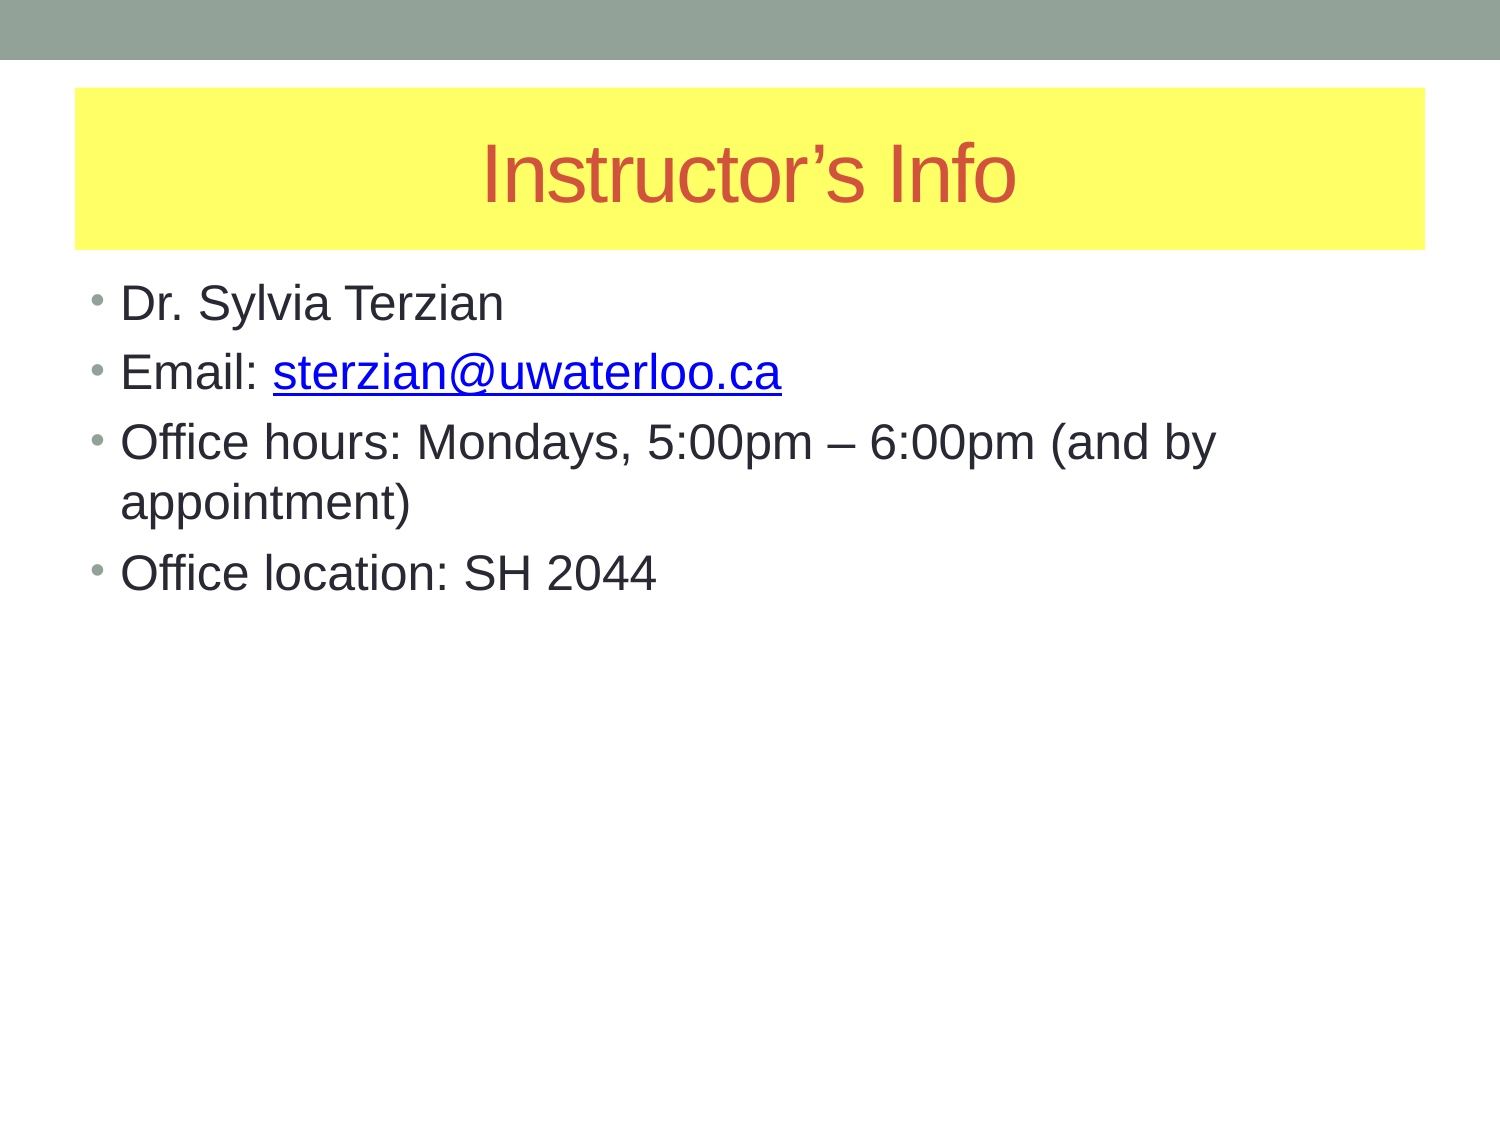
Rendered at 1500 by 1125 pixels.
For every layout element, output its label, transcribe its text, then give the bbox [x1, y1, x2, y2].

title Instructor’s Info [75, 87, 1425, 250]
list Dr. Sylvia Terzian Email: sterzian@uwaterloo.ca Office hours: Mondays, 5:00pm – 6:00pm (and by appointment) Office location: SH 2044 [75, 262, 1425, 1063]
